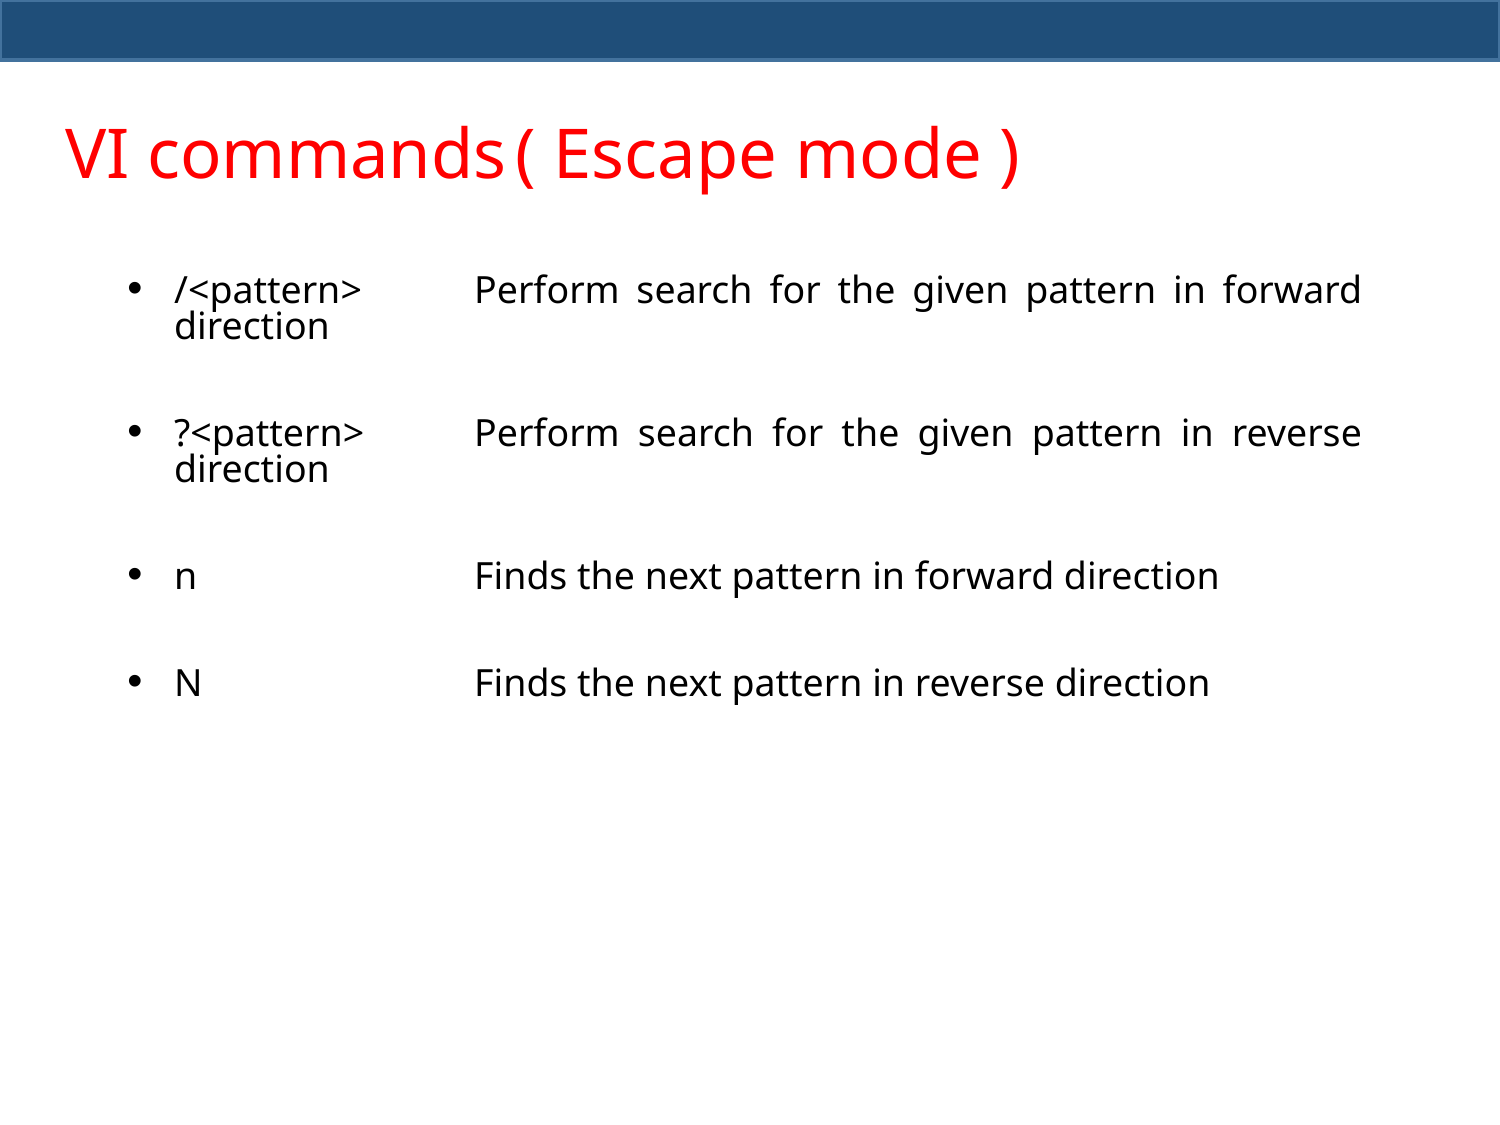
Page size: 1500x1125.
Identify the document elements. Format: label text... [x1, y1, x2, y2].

text_box /<pattern> Perform search for the given pattern in forward direction ?<pattern> Perform search for the given pattern in reverse direction n Finds the next pattern in forward direction N Finds the next pattern in reverse direction [112, 267, 1378, 1030]
title VI commands ( Escape mode ) [50, 47, 1344, 265]
